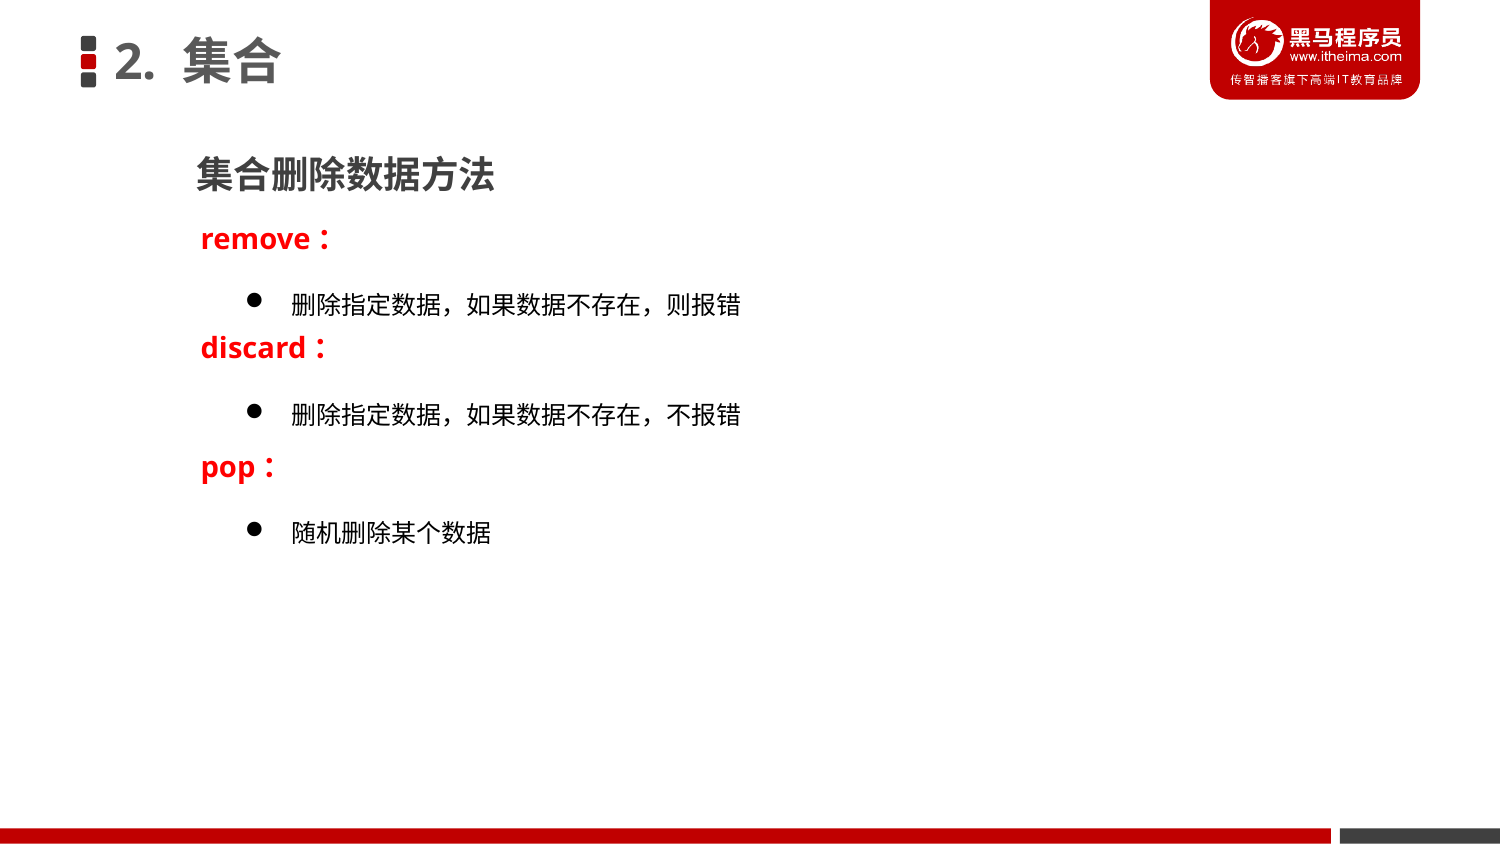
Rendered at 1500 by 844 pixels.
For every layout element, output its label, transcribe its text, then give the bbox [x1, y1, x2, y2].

text_box 随机删除某个数据 [230, 501, 1334, 556]
text_box 2. 集合 [103, 0, 987, 130]
text_box 删除指定数据，如果数据不存在，不报错 [230, 383, 1334, 438]
text_box 集合删除数据方法 [181, 143, 512, 204]
text_box discard： [185, 321, 408, 441]
text_box pop： [185, 441, 408, 561]
text_box remove： [185, 212, 408, 321]
picture [1212, 8, 1421, 94]
text_box 删除指定数据，如果数据不存在，则报错 [230, 272, 1334, 327]
